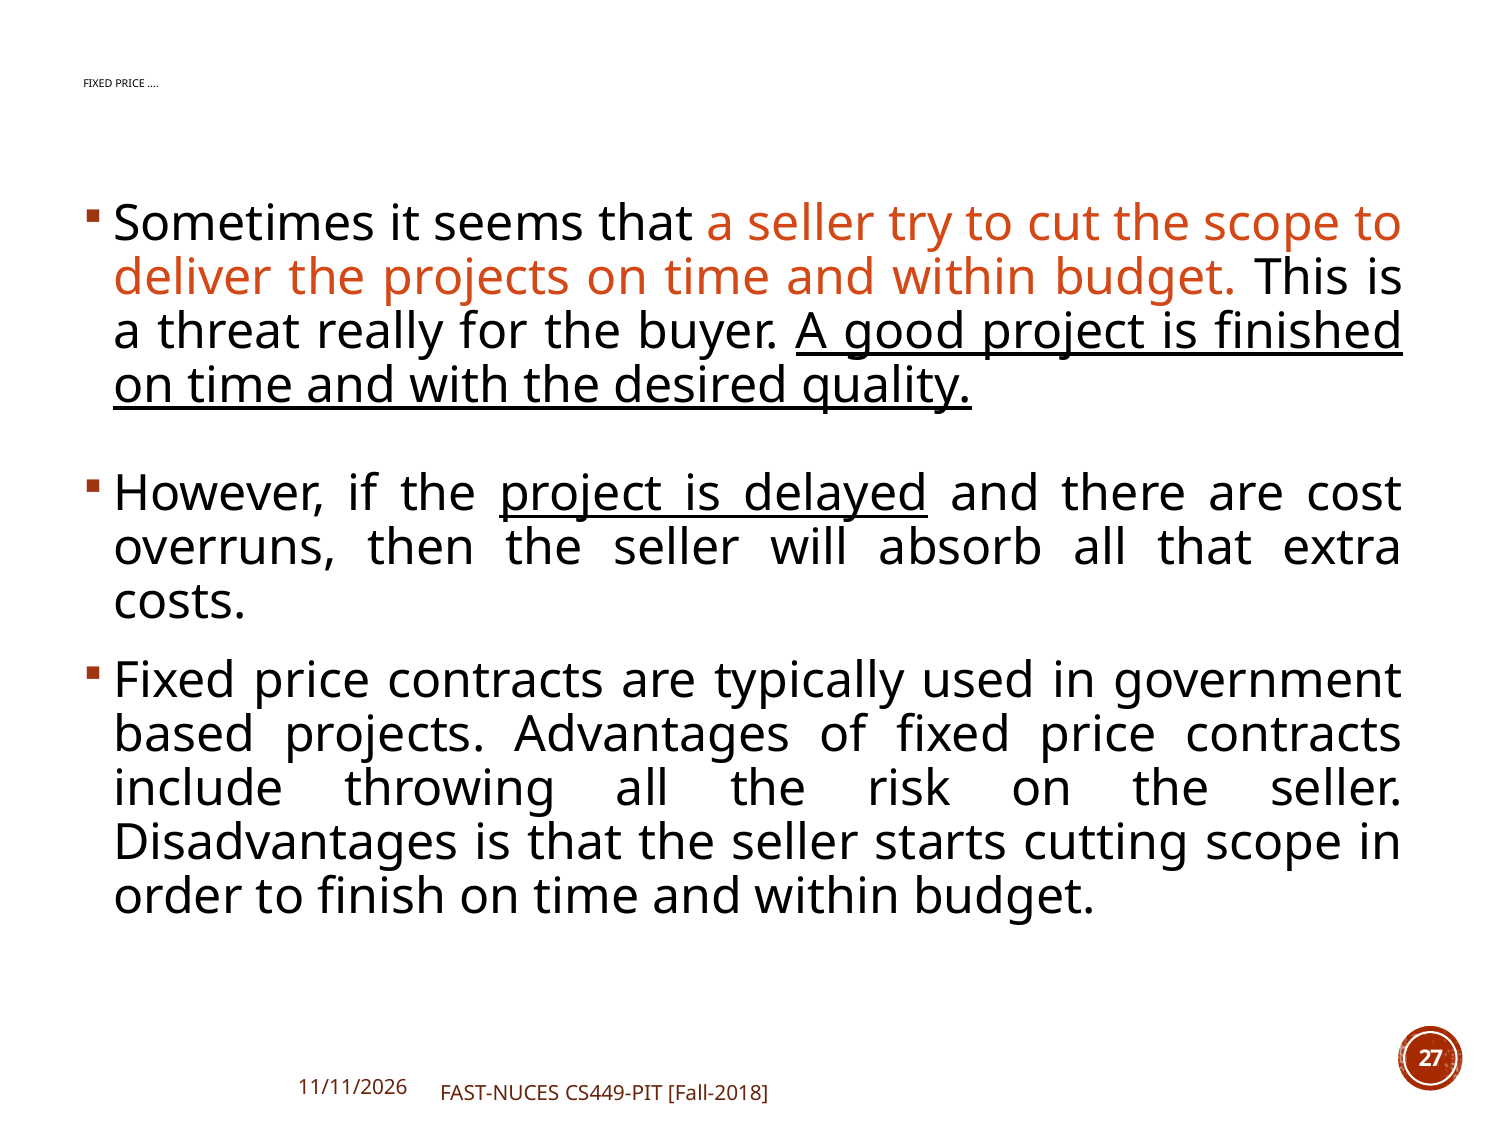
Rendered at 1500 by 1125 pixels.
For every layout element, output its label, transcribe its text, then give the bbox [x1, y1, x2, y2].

list Sometimes it seems that a seller try to cut the scope to deliver the projects on time and within budget. This is a threat really for the buyer. A good project is finished on time and with the desired quality. However, if the project is delayed and there are cost overruns, then the seller will absorb all that extra costs. Fixed price contracts are typically used in government based projects. Advantages of fixed price contracts include throwing all the risk on the seller. Disadvantages is that the seller starts cutting scope in order to finish on time and within budget. [68, 189, 1419, 1040]
footer FAST-NUCES CS449-PIT [Fall-2018] [425, 1061, 1075, 1122]
title Fixed Price …. [68, 0, 1419, 113]
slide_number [72, 1057, 423, 1118]
slide_number 27 [1391, 1028, 1471, 1089]
